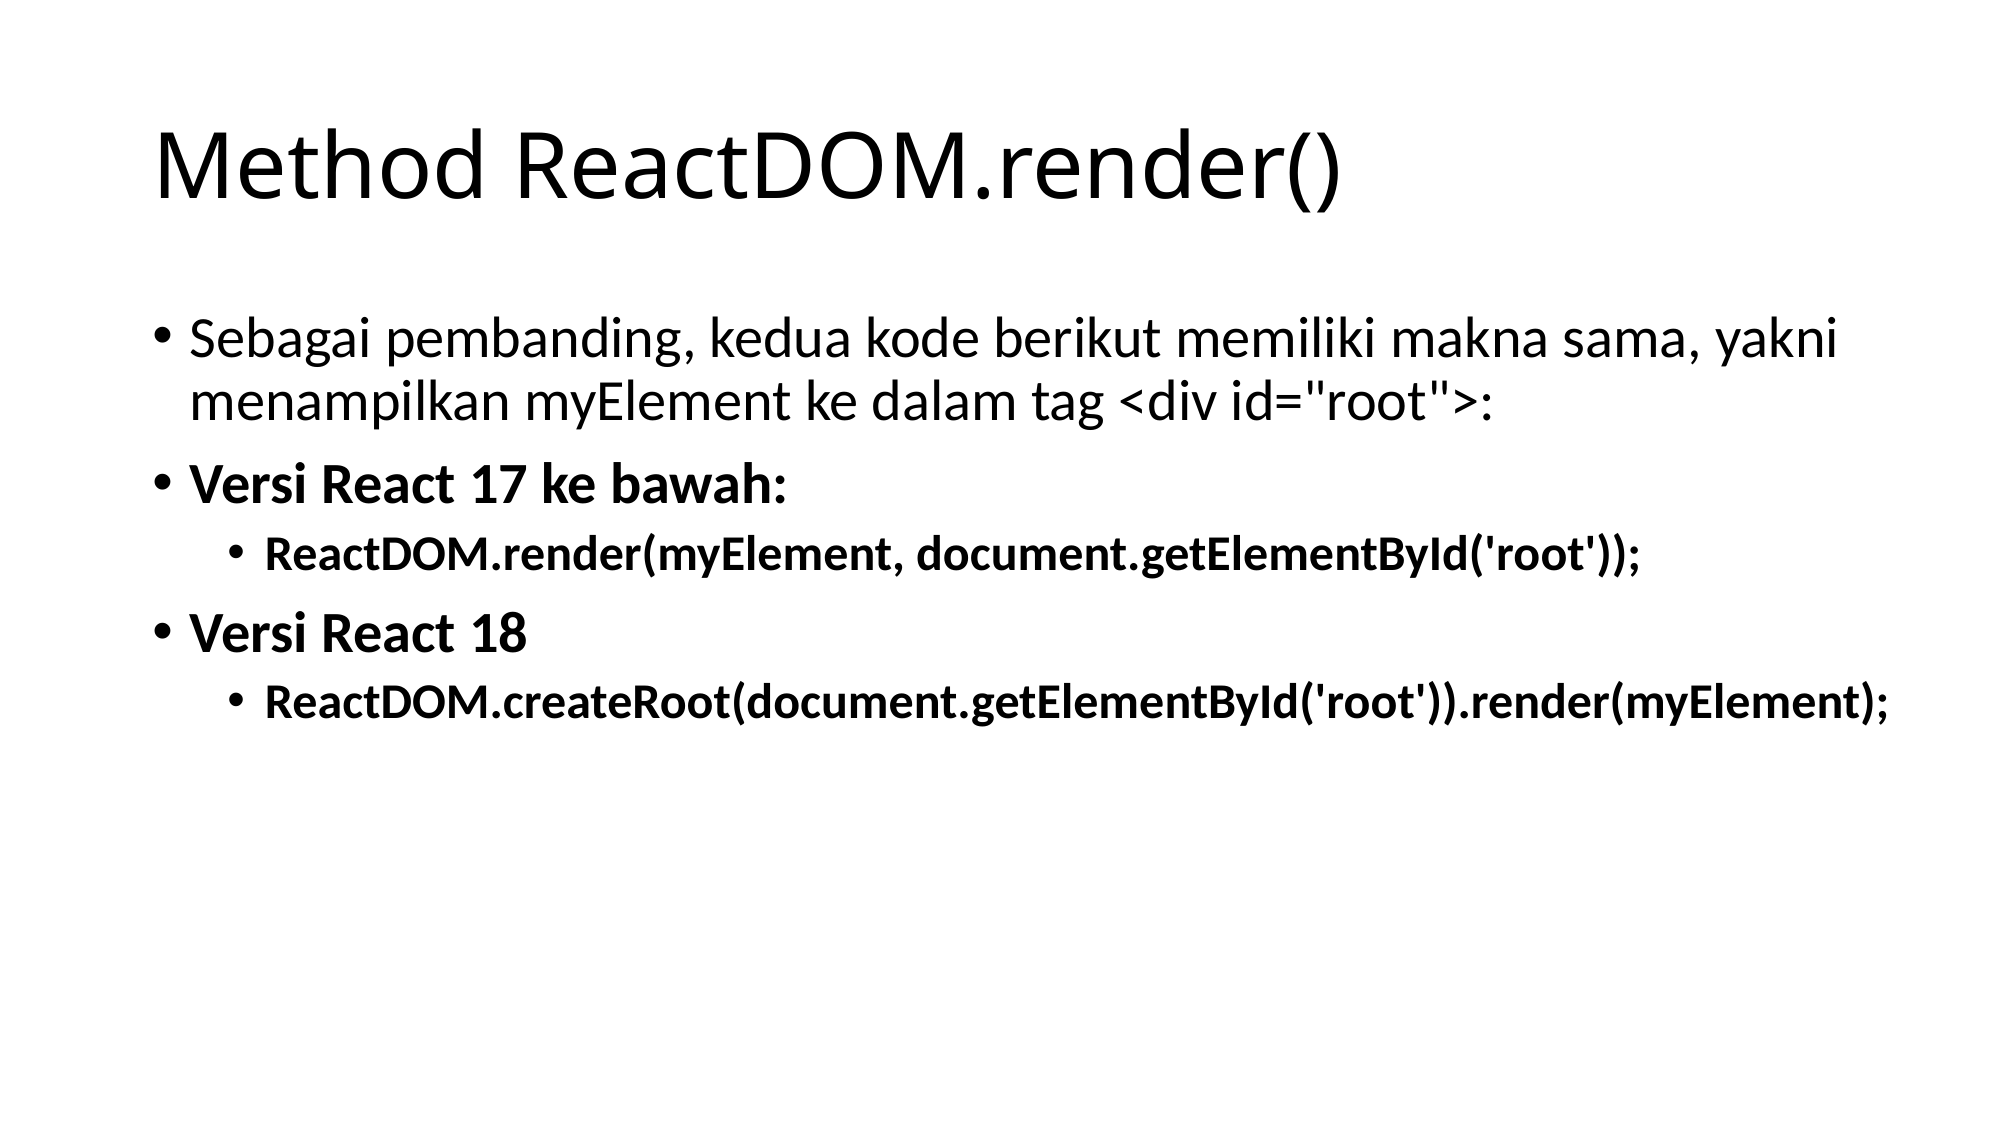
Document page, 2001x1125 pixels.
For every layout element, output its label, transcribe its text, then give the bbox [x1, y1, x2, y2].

title Method ReactDOM.render() [137, 59, 1863, 278]
list Sebagai pembanding, kedua kode berikut memiliki makna sama, yakni menampilkan myElement ke dalam tag <div id="root">: Versi React 17 ke bawah: ReactDOM.render(myElement, document.getElementById('root')); Versi React 18 ReactDOM.createRoot(document.getElementById('root')).render(myElement); [137, 299, 1912, 1014]
